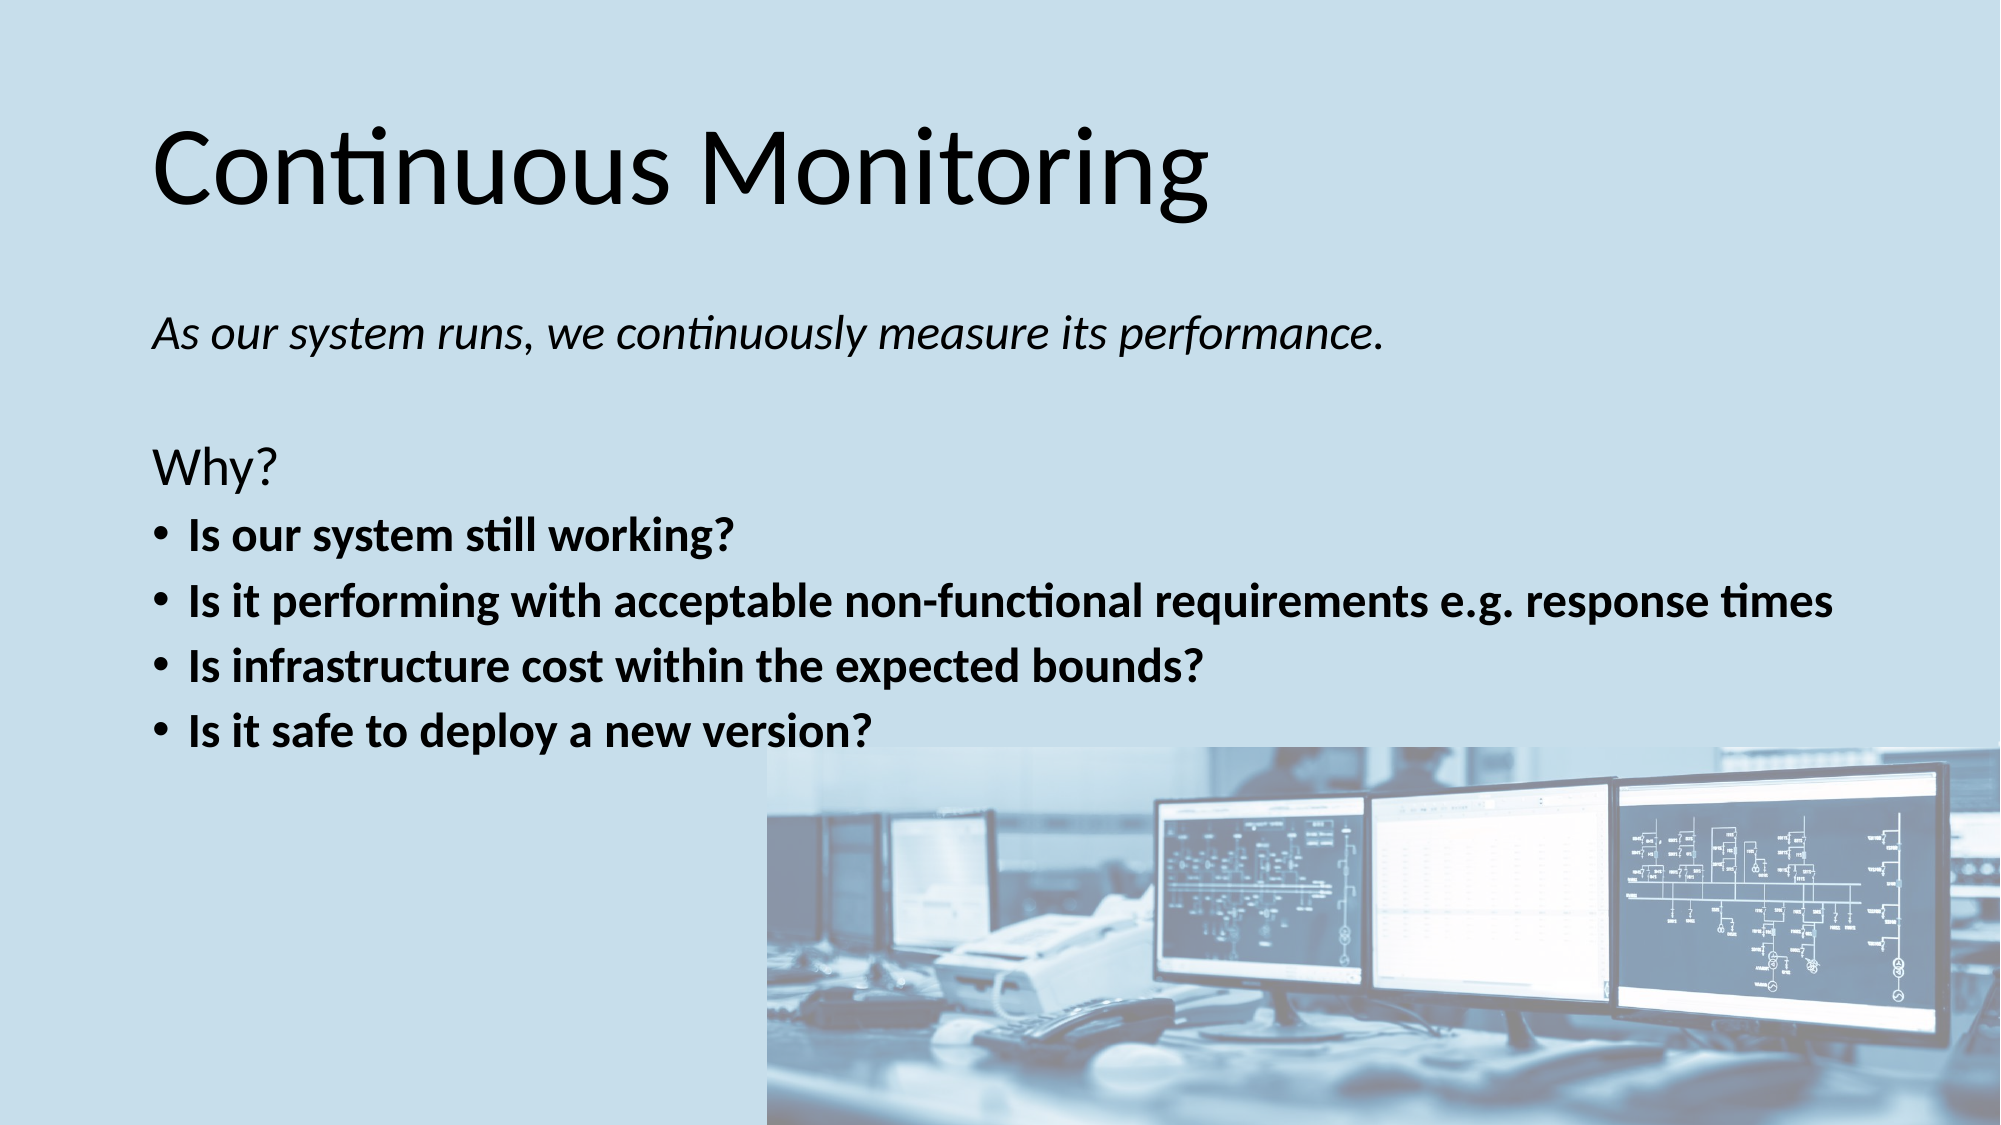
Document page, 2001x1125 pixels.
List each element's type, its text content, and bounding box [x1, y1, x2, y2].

title Continuous Monitoring [137, 59, 1863, 278]
list As our system runs, we continuously measure its performance. Why? Is our system still working? Is it performing with acceptable non-functional requirements e.g. response times Is infrastructure cost within the expected bounds? Is it safe to deploy a new version? [137, 299, 1863, 1014]
